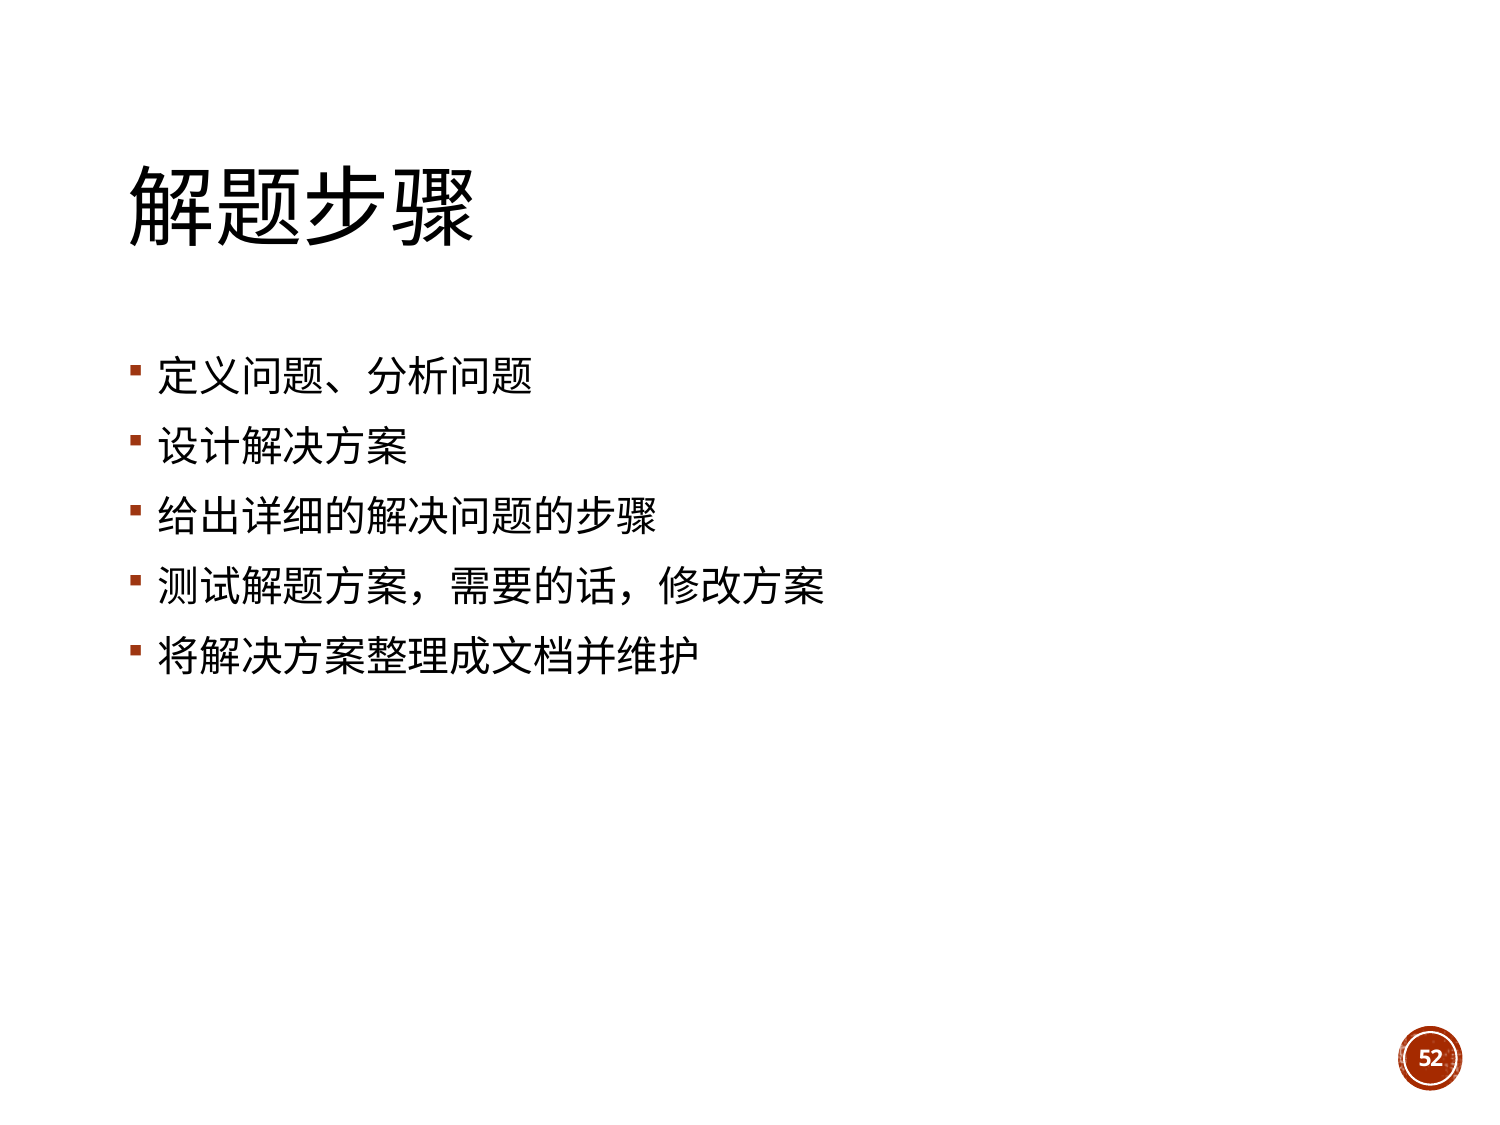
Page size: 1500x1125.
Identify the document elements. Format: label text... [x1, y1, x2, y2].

title 解题步骤 [112, 79, 1388, 344]
list 定义问题、分析问题 设计解决方案 给出详细的解决问题的步骤 测试解题方案，需要的话，修改方案 将解决方案整理成文档并维护 [112, 348, 1388, 1013]
slide_number 52 [1391, 1028, 1471, 1089]
